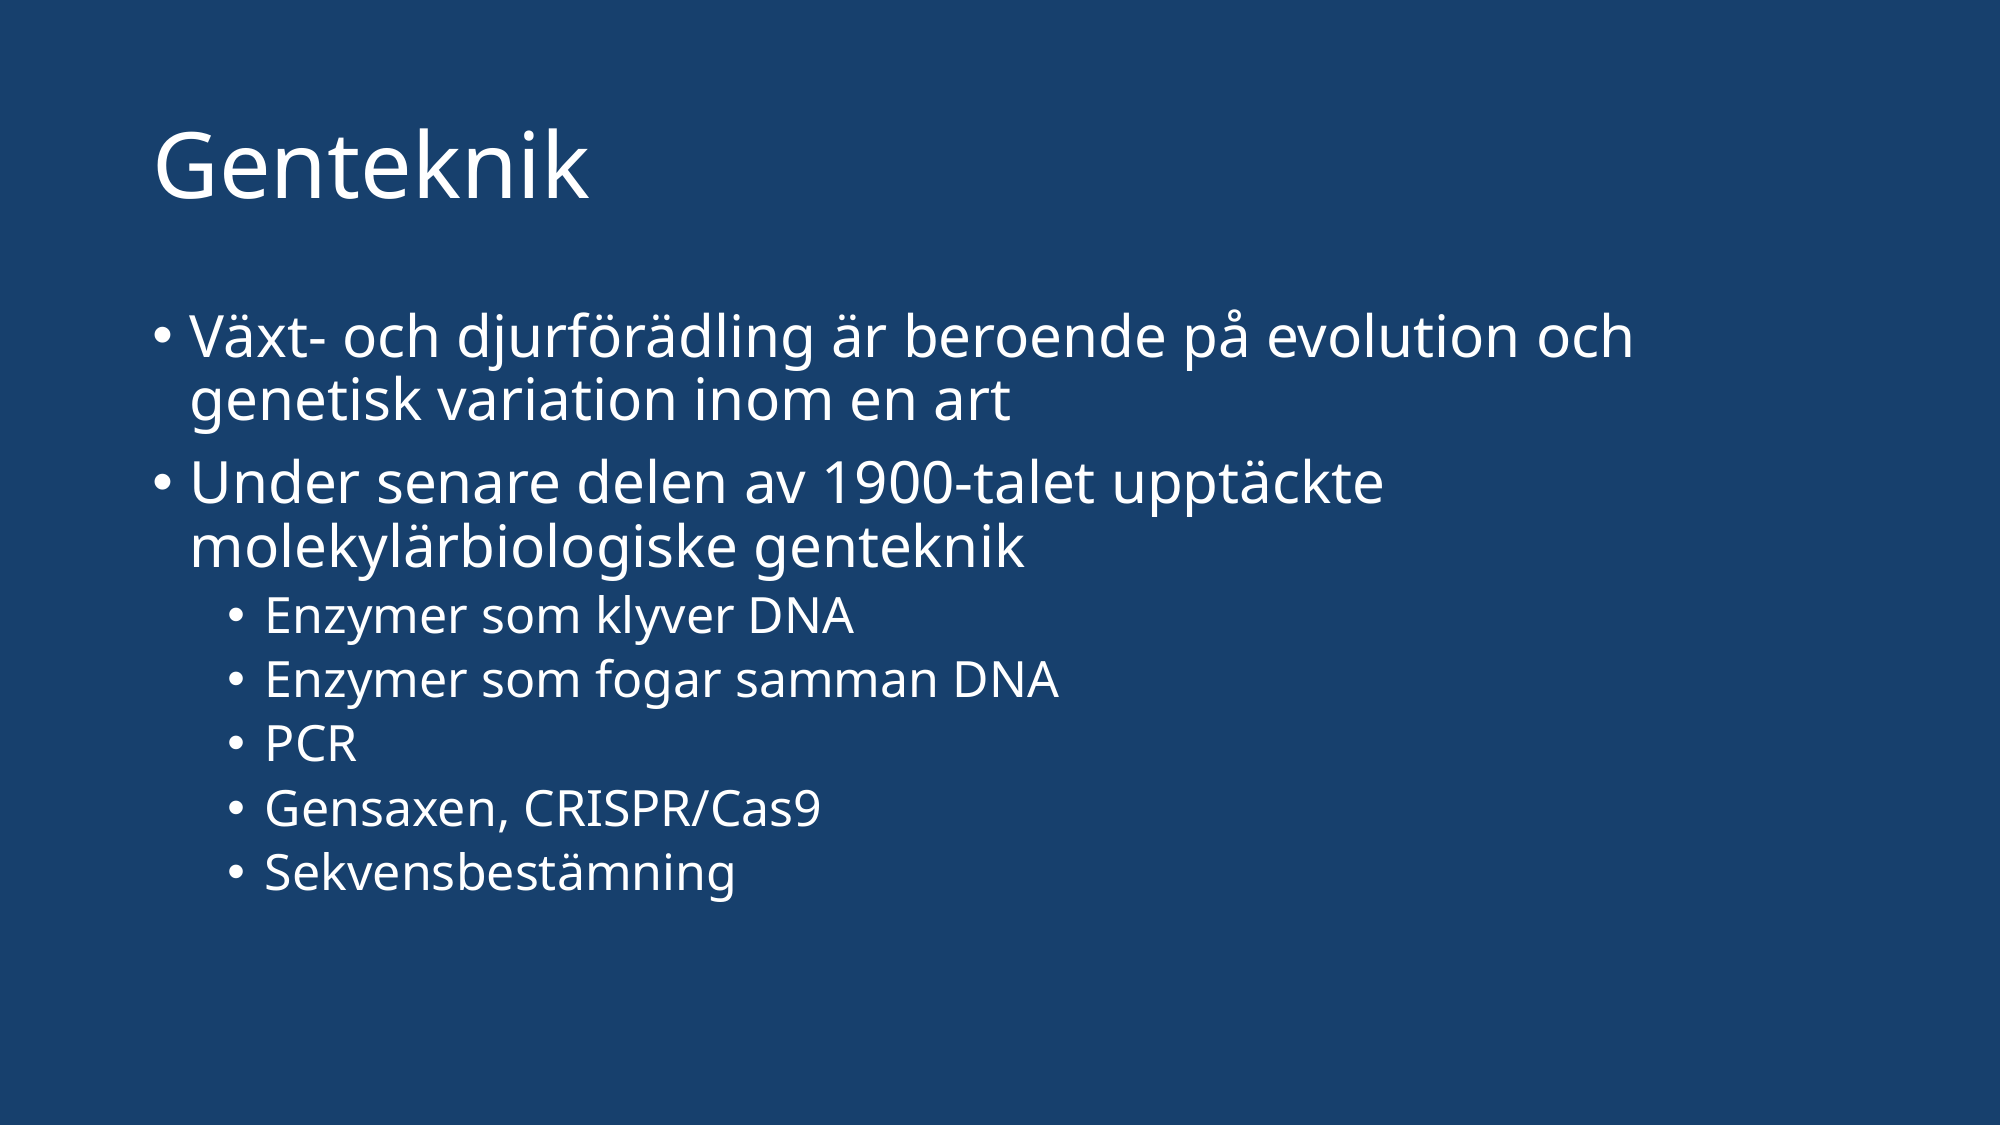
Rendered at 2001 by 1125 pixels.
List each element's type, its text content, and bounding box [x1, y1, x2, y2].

list Växt- och djurförädling är beroende på evolution och genetisk variation inom en art Under senare delen av 1900-talet upptäckte molekylärbiologiske genteknik Enzymer som klyver DNA Enzymer som fogar samman DNA PCR Gensaxen, CRISPR/Cas9 Sekvensbestämning [137, 299, 1863, 1014]
title Genteknik [137, 59, 1863, 278]
